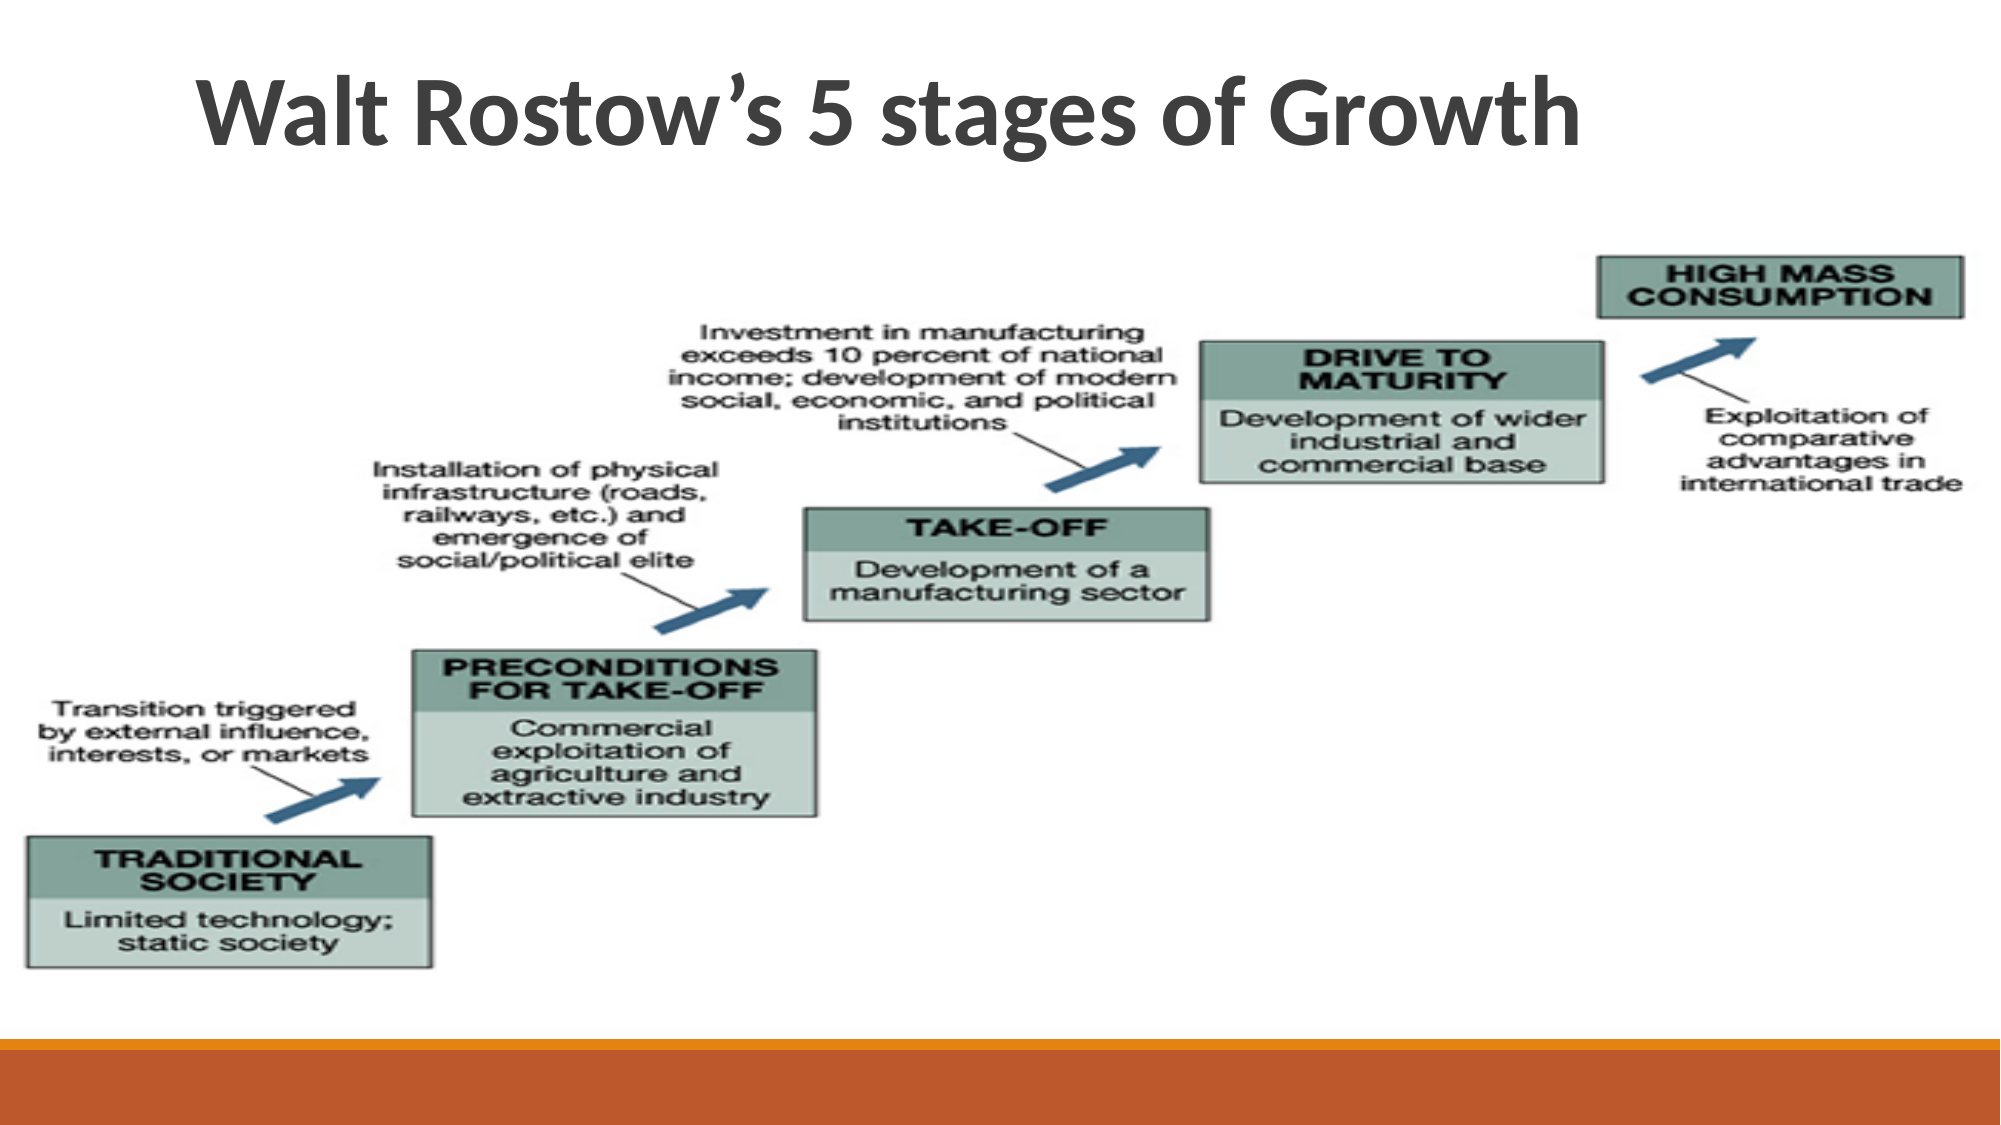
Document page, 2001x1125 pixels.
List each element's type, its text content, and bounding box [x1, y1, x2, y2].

title Walt Rostow’s 5 stages of Growth [180, 47, 1830, 168]
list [0, 170, 2000, 1032]
